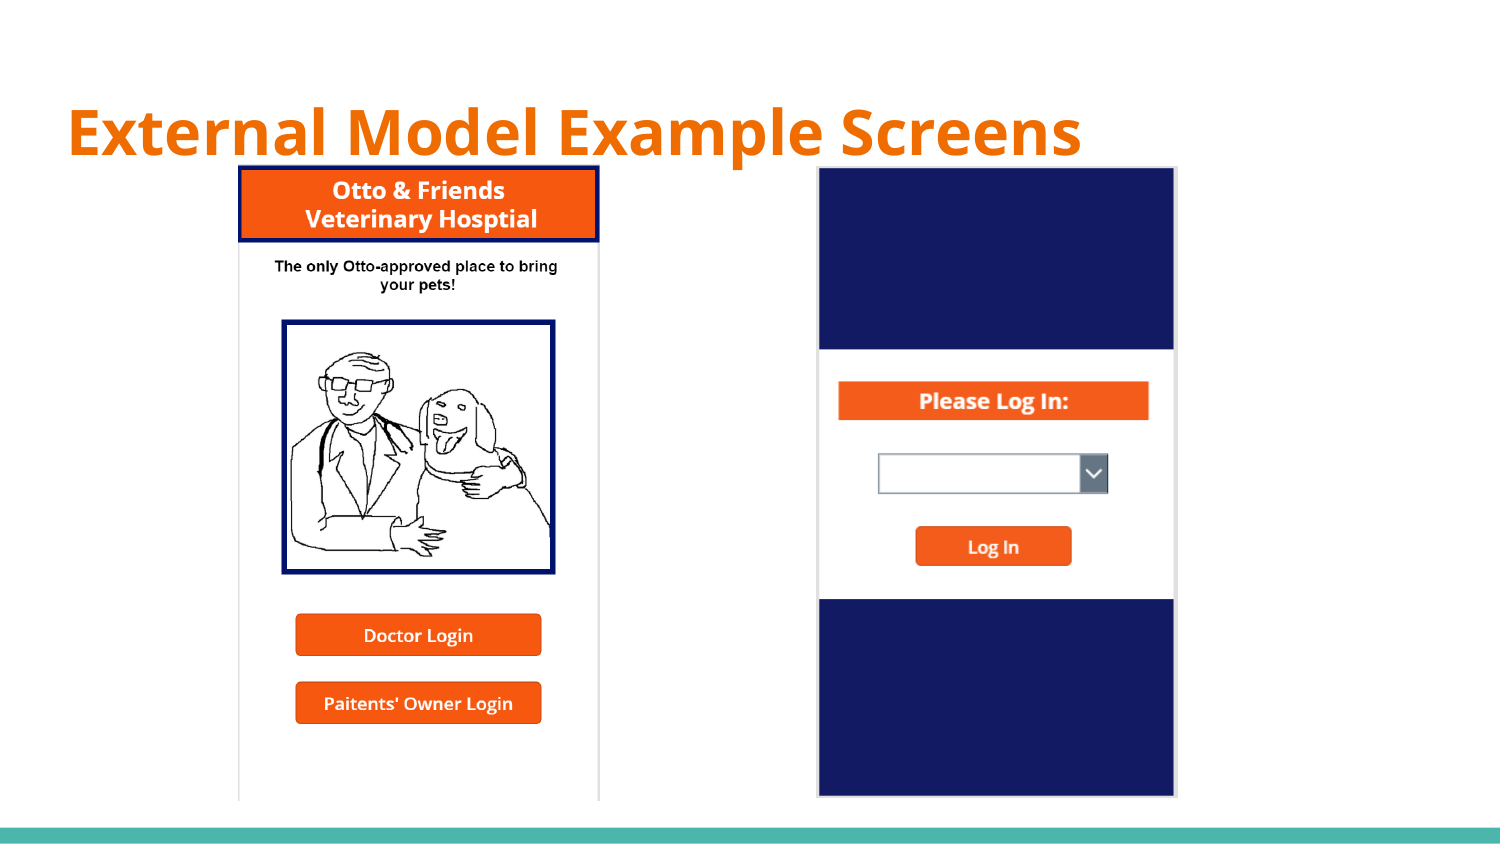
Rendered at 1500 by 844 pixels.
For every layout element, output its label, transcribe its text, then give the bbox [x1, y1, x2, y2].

picture [816, 166, 1178, 799]
title External Model Example Screens [51, 72, 1449, 189]
picture [238, 164, 600, 801]
